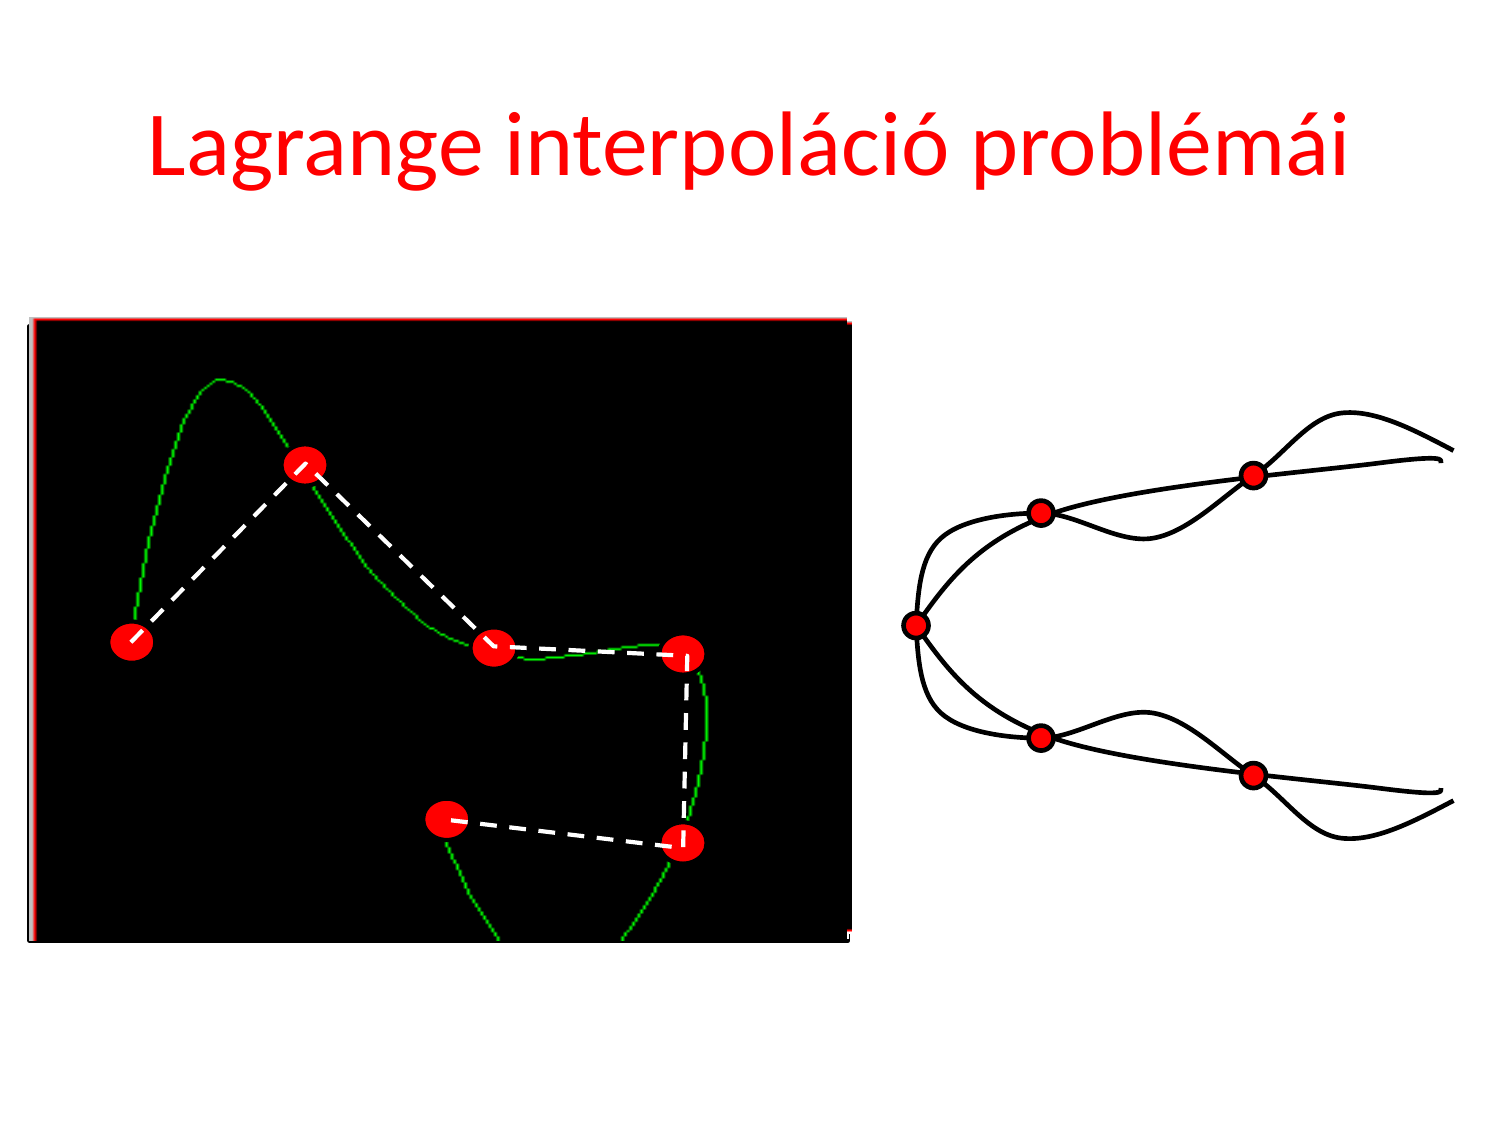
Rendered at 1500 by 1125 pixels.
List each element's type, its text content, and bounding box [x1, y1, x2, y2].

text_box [29, 317, 847, 941]
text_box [915, 408, 1454, 843]
title Lagrange interpoláció problémái [75, 45, 1425, 233]
text_box [903, 615, 909, 636]
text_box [915, 454, 1444, 797]
